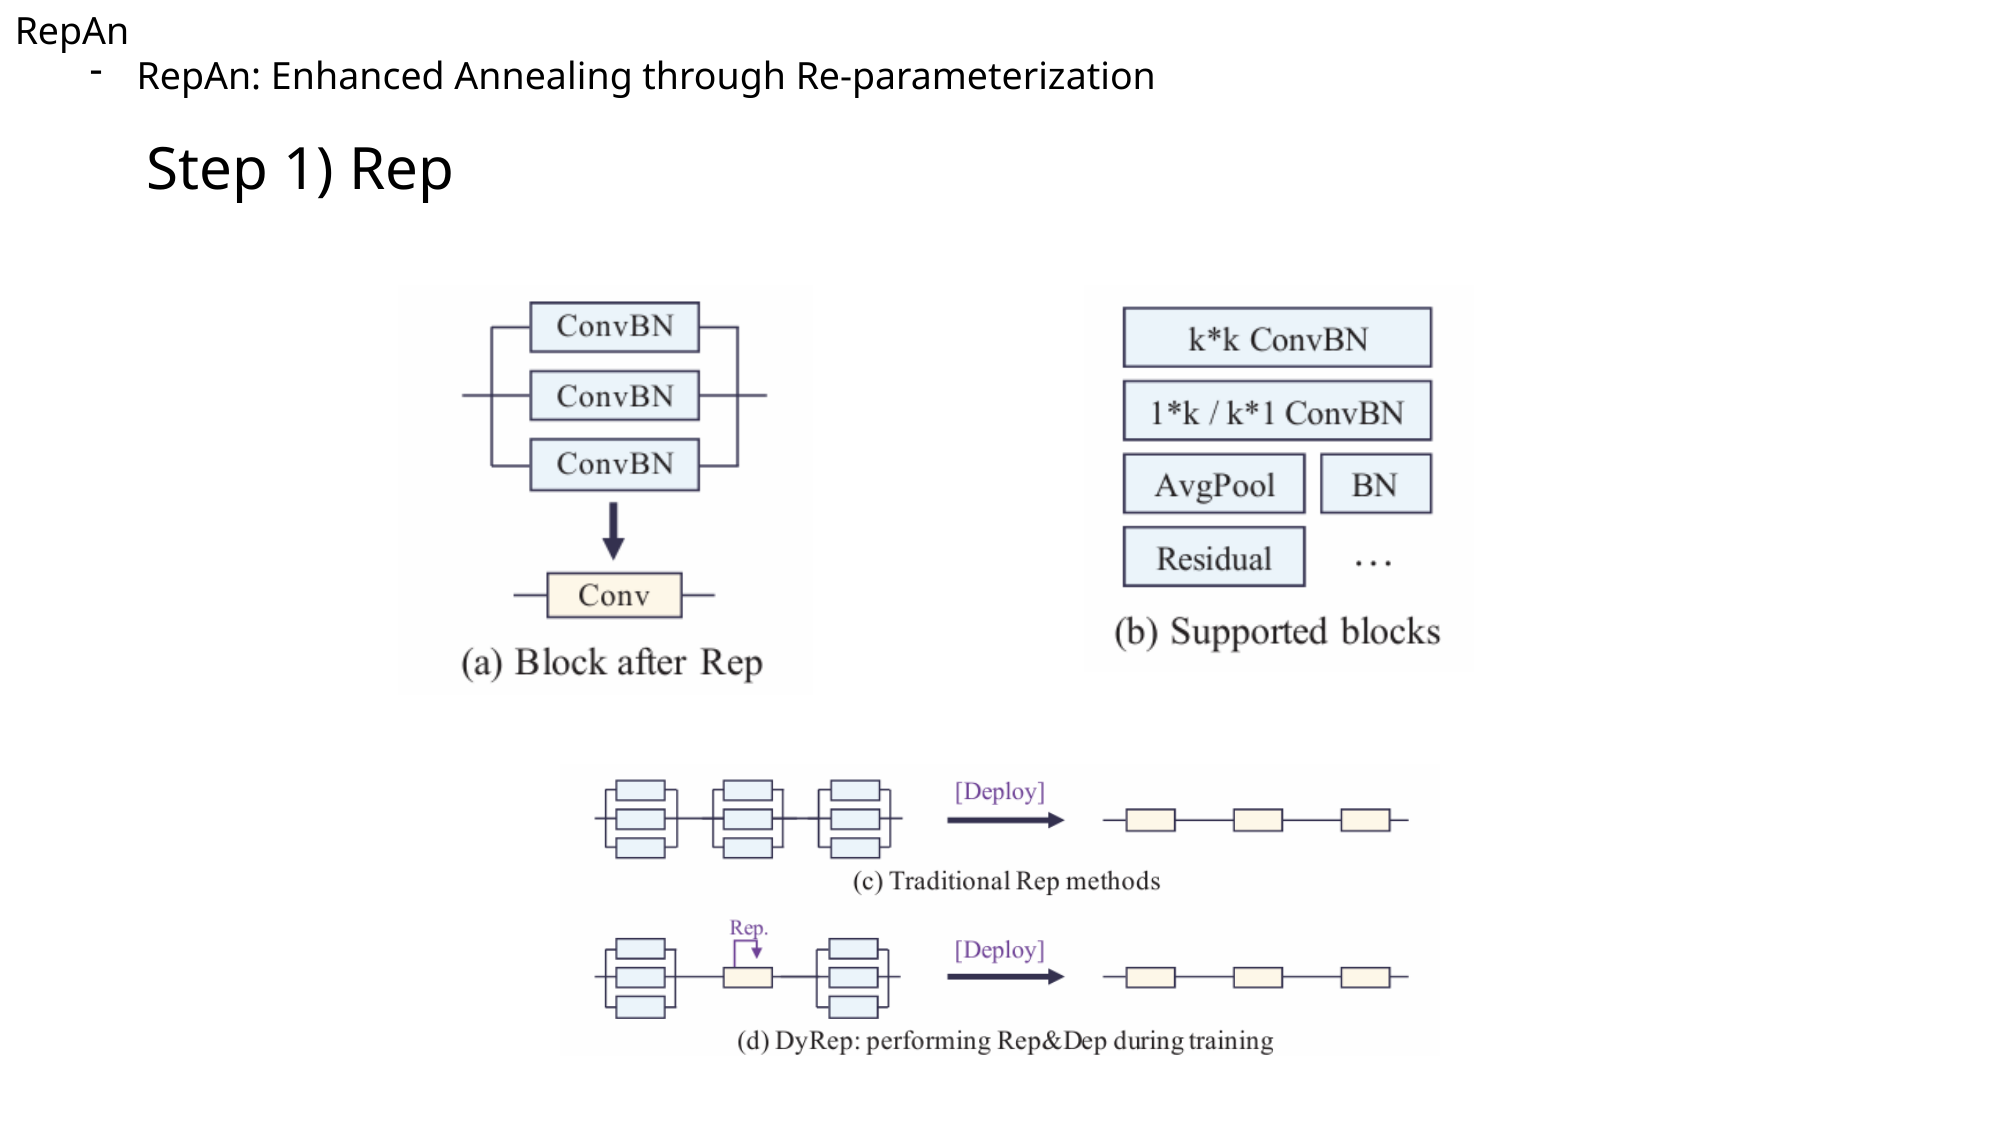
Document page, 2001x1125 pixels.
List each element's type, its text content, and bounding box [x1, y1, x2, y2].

picture [559, 746, 1440, 1056]
text_box Step 1) Rep [131, 123, 1583, 209]
picture [1084, 285, 1474, 672]
picture [398, 261, 813, 695]
text_box RepAn RepAn: Enhanced Annealing through Re-parameterization [0, 0, 1630, 105]
